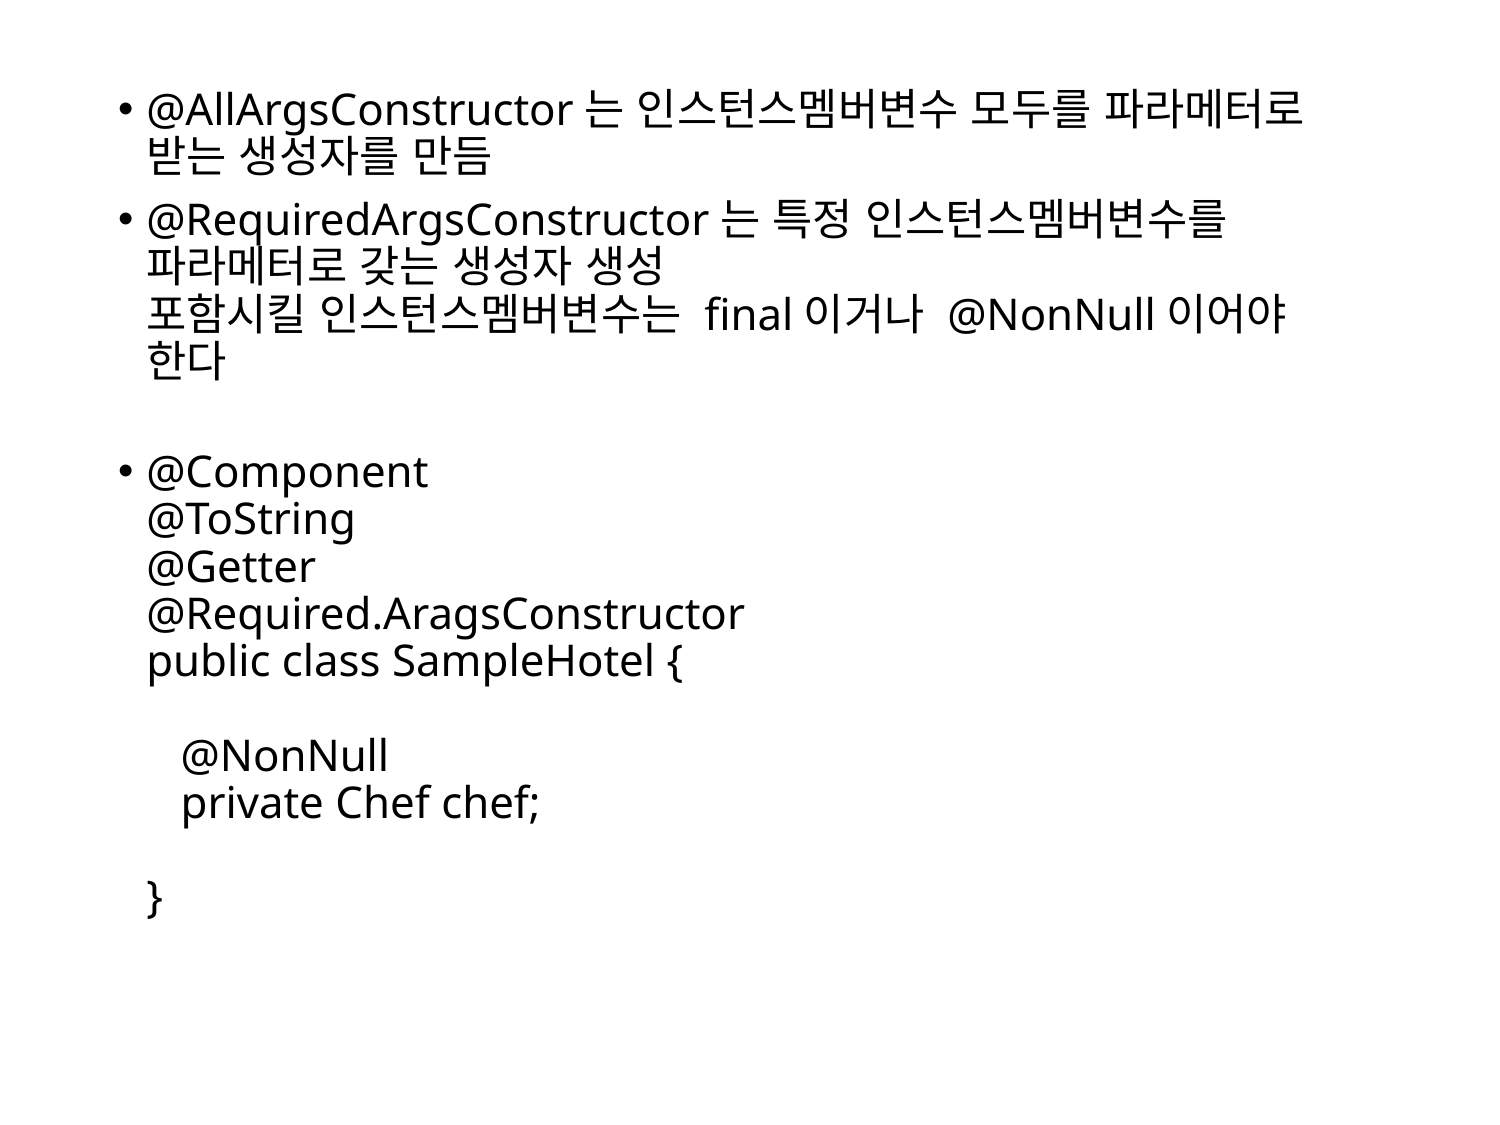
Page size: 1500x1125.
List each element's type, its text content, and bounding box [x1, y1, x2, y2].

list @AllArgsConstructor는 인스턴스멤버변수 모두를 파라메터로 받는 생성자를 만듬 @RequiredArgsConstructor는 특정 인스턴스멤버변수를 파라메터로 갖는 생성자 생성 포함시킬 인스턴스멤버변수는 final이거나 @NonNull이어야 한다 @Component @ToString @Getter @Required.AragsConstructor public class SampleHotel { @NonNull private Chef chef; } [103, 80, 1397, 1014]
